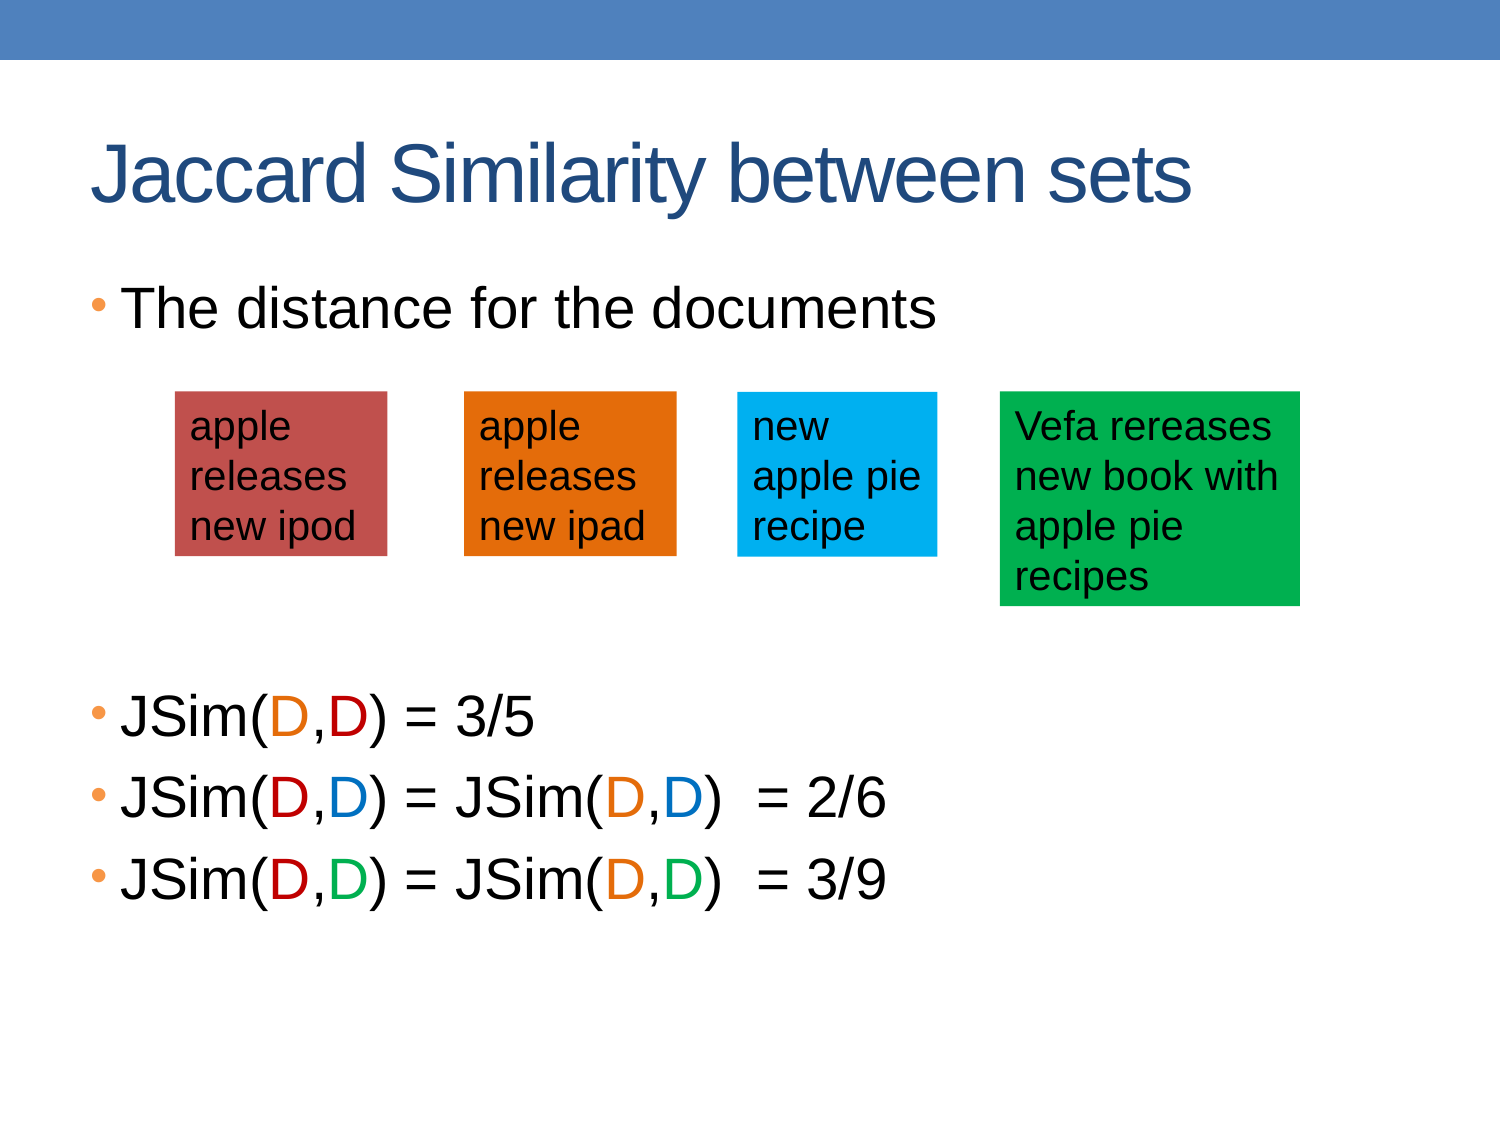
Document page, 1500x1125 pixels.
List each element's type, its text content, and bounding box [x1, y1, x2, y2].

text_box Vefa rereases new book with apple pie recipes [999, 391, 1300, 607]
title Jaccard Similarity between sets [75, 87, 1425, 250]
list The distance for the documents JSim(D,D) = 3/5 JSim(D,D) = JSim(D,D) = 2/6 JSim(D,D) = JSim(D,D) = 3/9 [75, 262, 1425, 1063]
text_box apple releases new ipad [464, 391, 677, 557]
text_box apple releases new ipod [174, 391, 388, 557]
text_box new apple pie recipe [737, 391, 938, 557]
